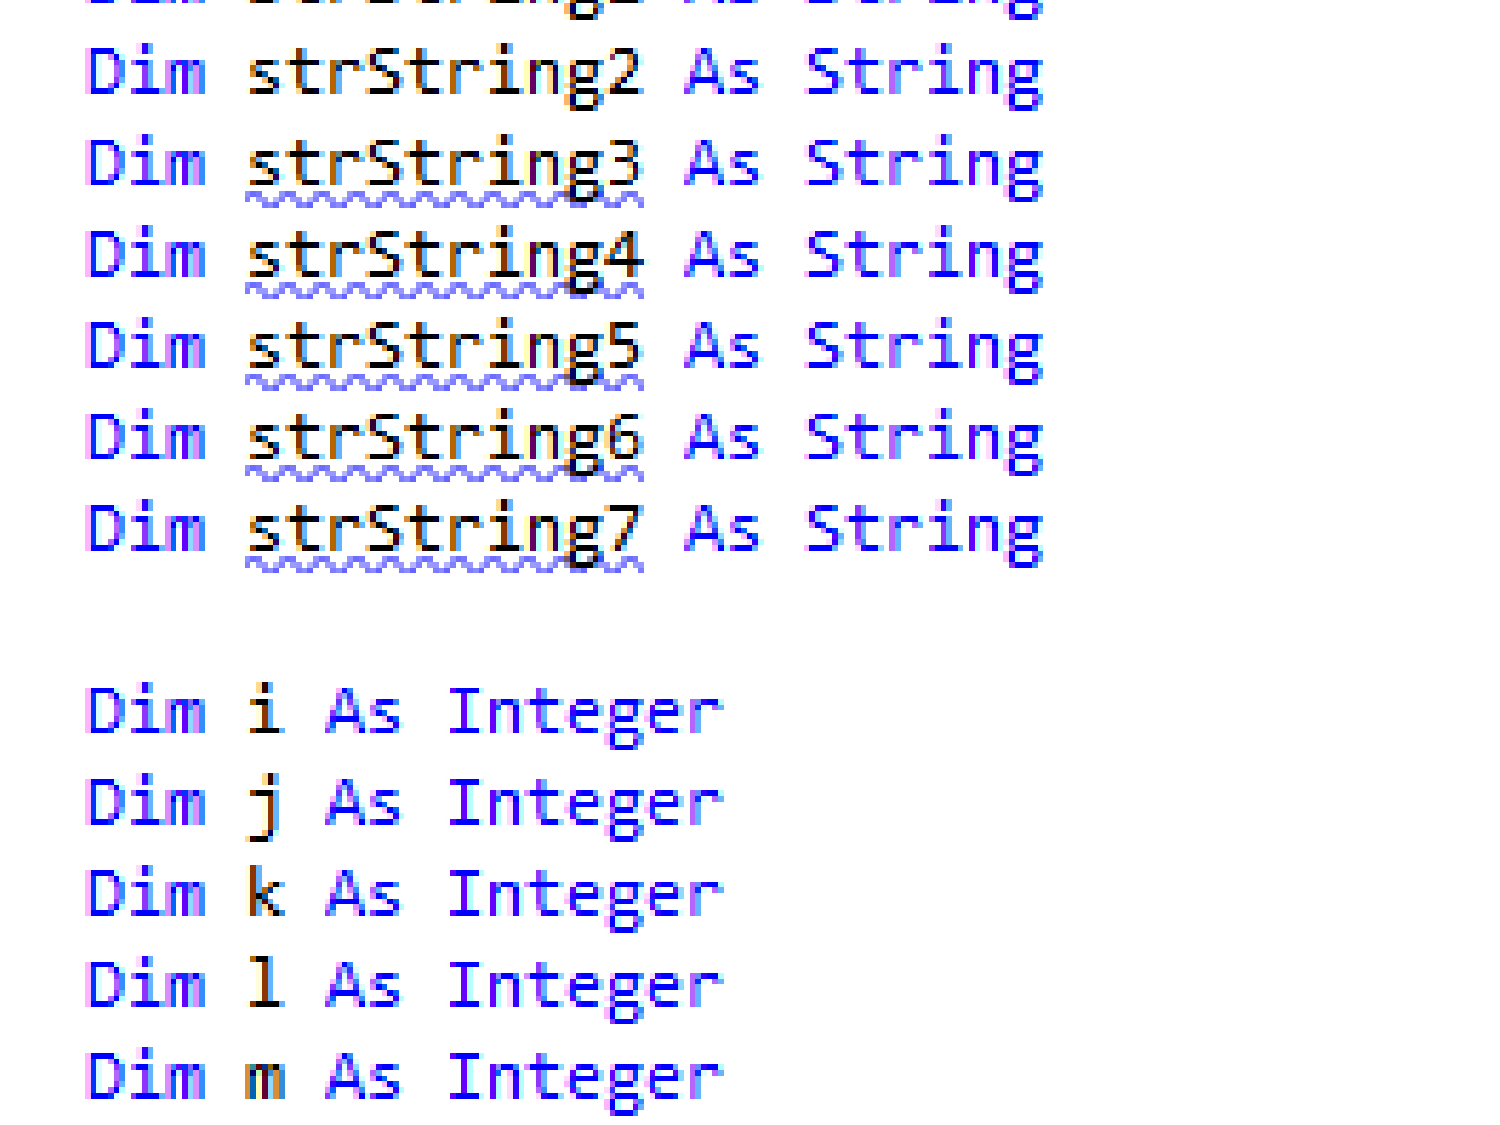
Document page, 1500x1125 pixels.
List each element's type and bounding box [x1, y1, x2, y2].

list [0, 0, 1500, 1125]
